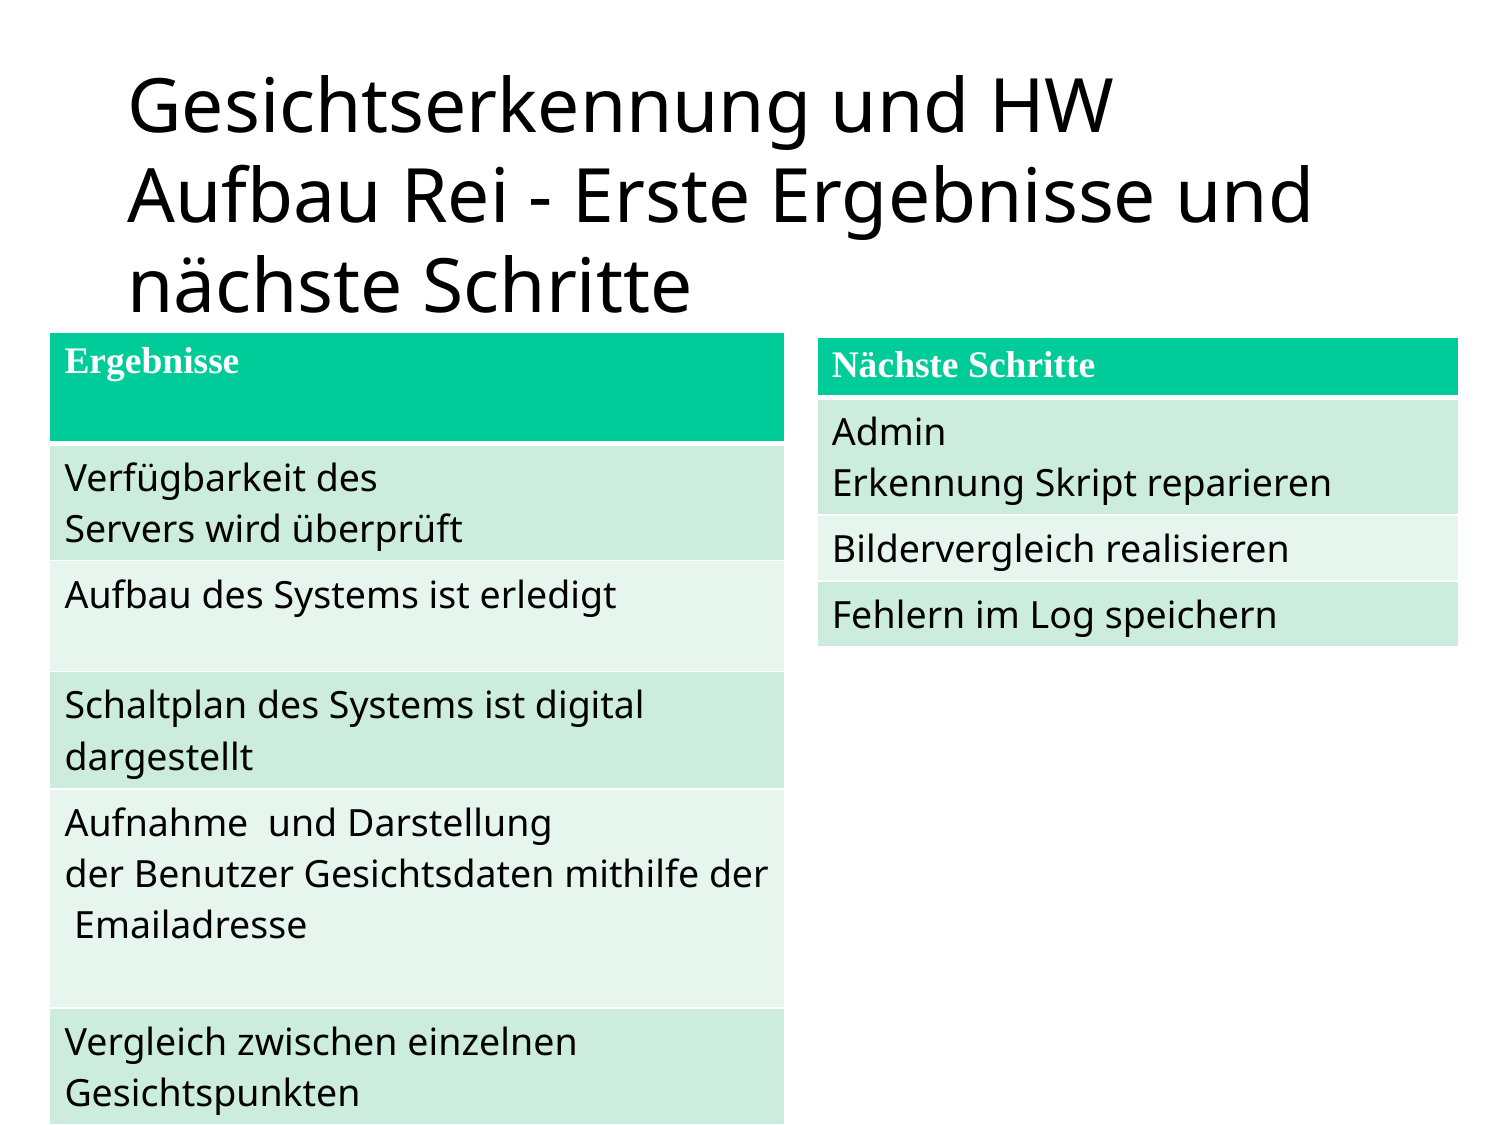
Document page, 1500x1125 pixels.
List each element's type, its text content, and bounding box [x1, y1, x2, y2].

table_cell Verfügbarkeit des Servers wird überprüft [50, 446, 784, 560]
title Gesichtserkennung und HW Aufbau Rei - Erste Ergebnisse und nächste Schritte [112, 97, 1388, 288]
table_cell Bildervergleich realisieren [818, 516, 1458, 580]
table_cell Fehlern im Log speichern [818, 582, 1458, 646]
table_cell Vergleich zwischen einzelnen Gesichtspunkten [50, 1009, 784, 1124]
table_cell Aufnahme und Darstellung der Benutzer Gesichtsdaten mithilfe der Emailadresse [50, 790, 784, 1007]
table_header Ergebnisse [50, 333, 784, 441]
table_cell Schaltplan des Systems ist digital dargestellt [50, 672, 784, 788]
table_header Nächste Schritte [818, 338, 1458, 395]
table_cell Aufbau des Systems ist erledigt [50, 561, 784, 671]
table_cell Admin Erkennung Skript reparieren [818, 400, 1458, 514]
